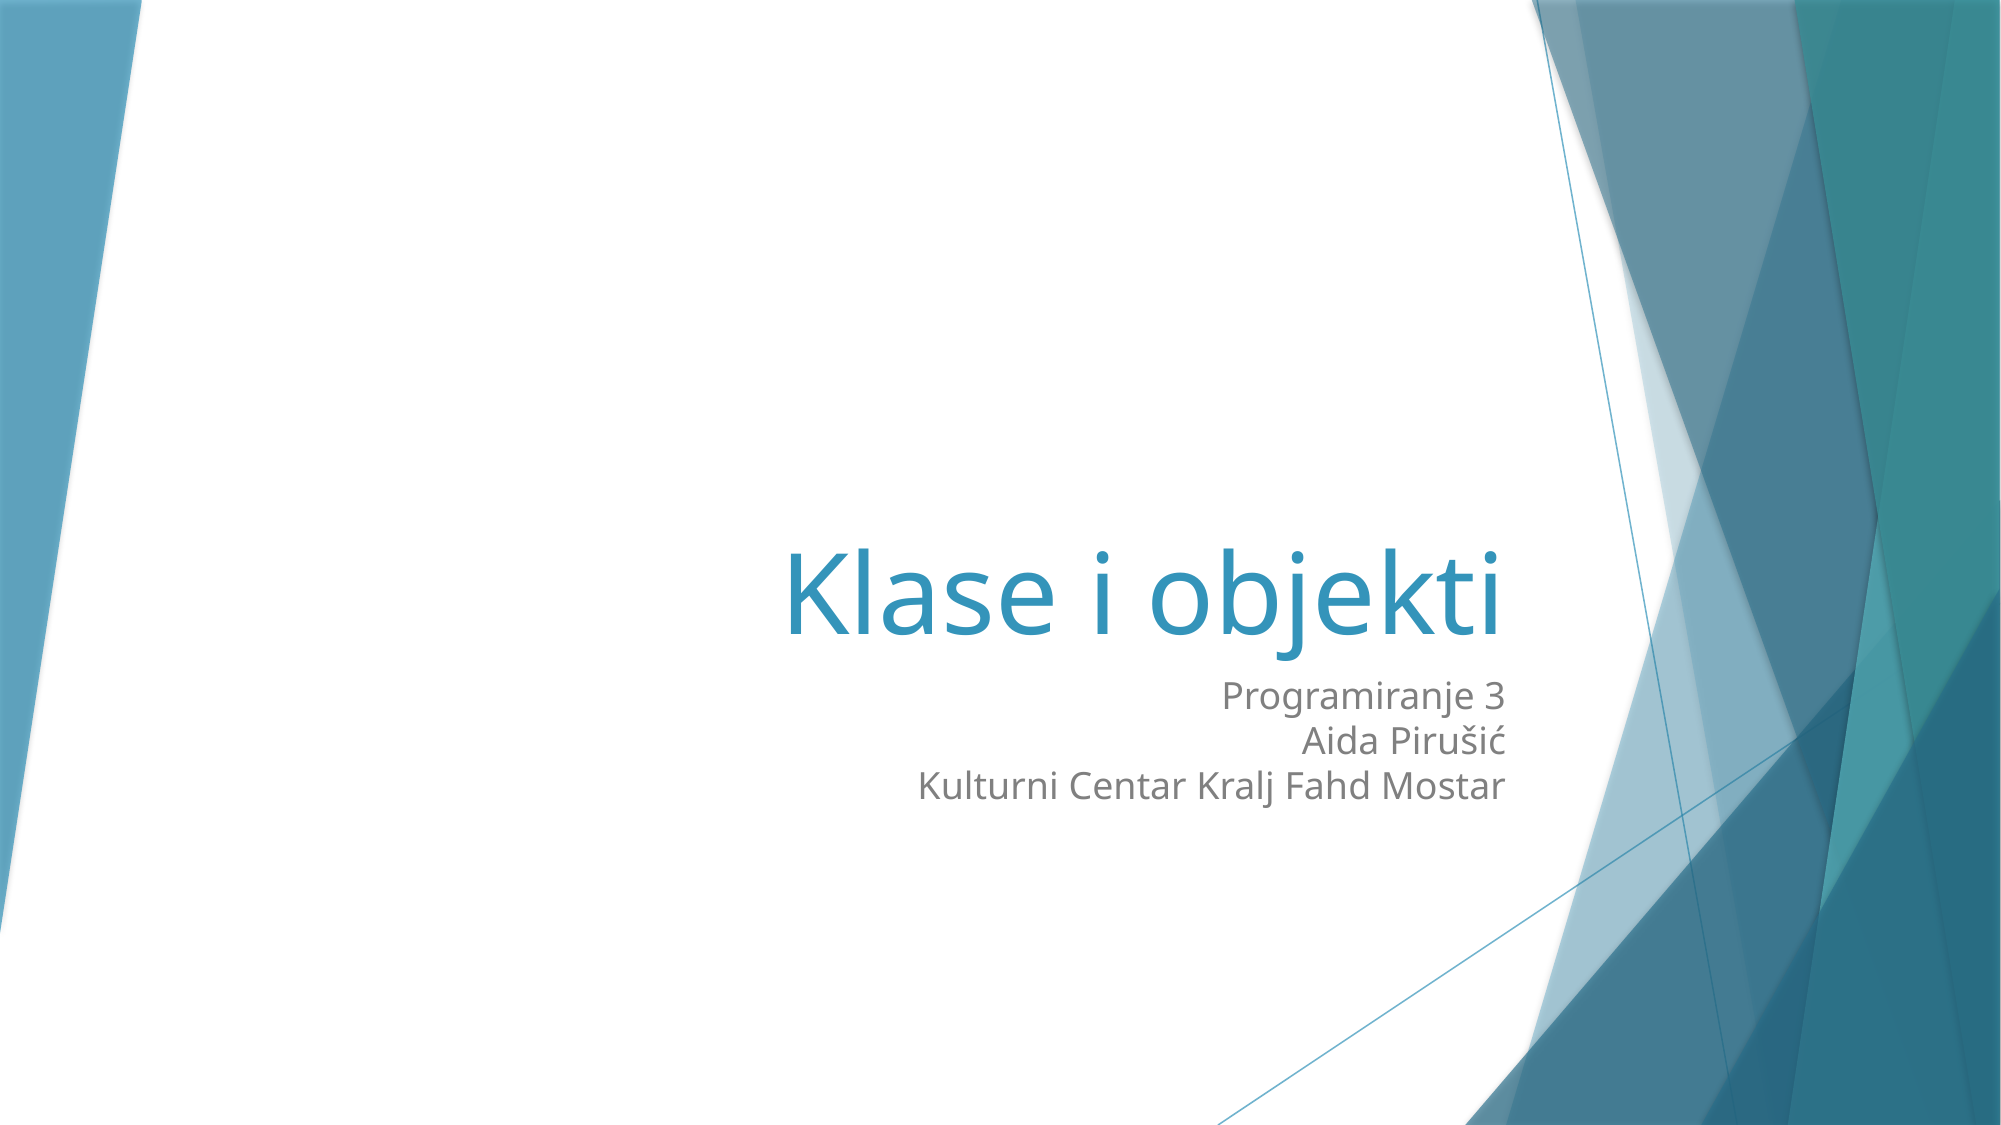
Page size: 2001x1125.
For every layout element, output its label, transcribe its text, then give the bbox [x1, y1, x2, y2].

subtitle Programiranje 3 Aida Pirušić Kulturni Centar Kralj Fahd Mostar [247, 664, 1522, 845]
title Klase i objekti [104, 229, 1522, 665]
